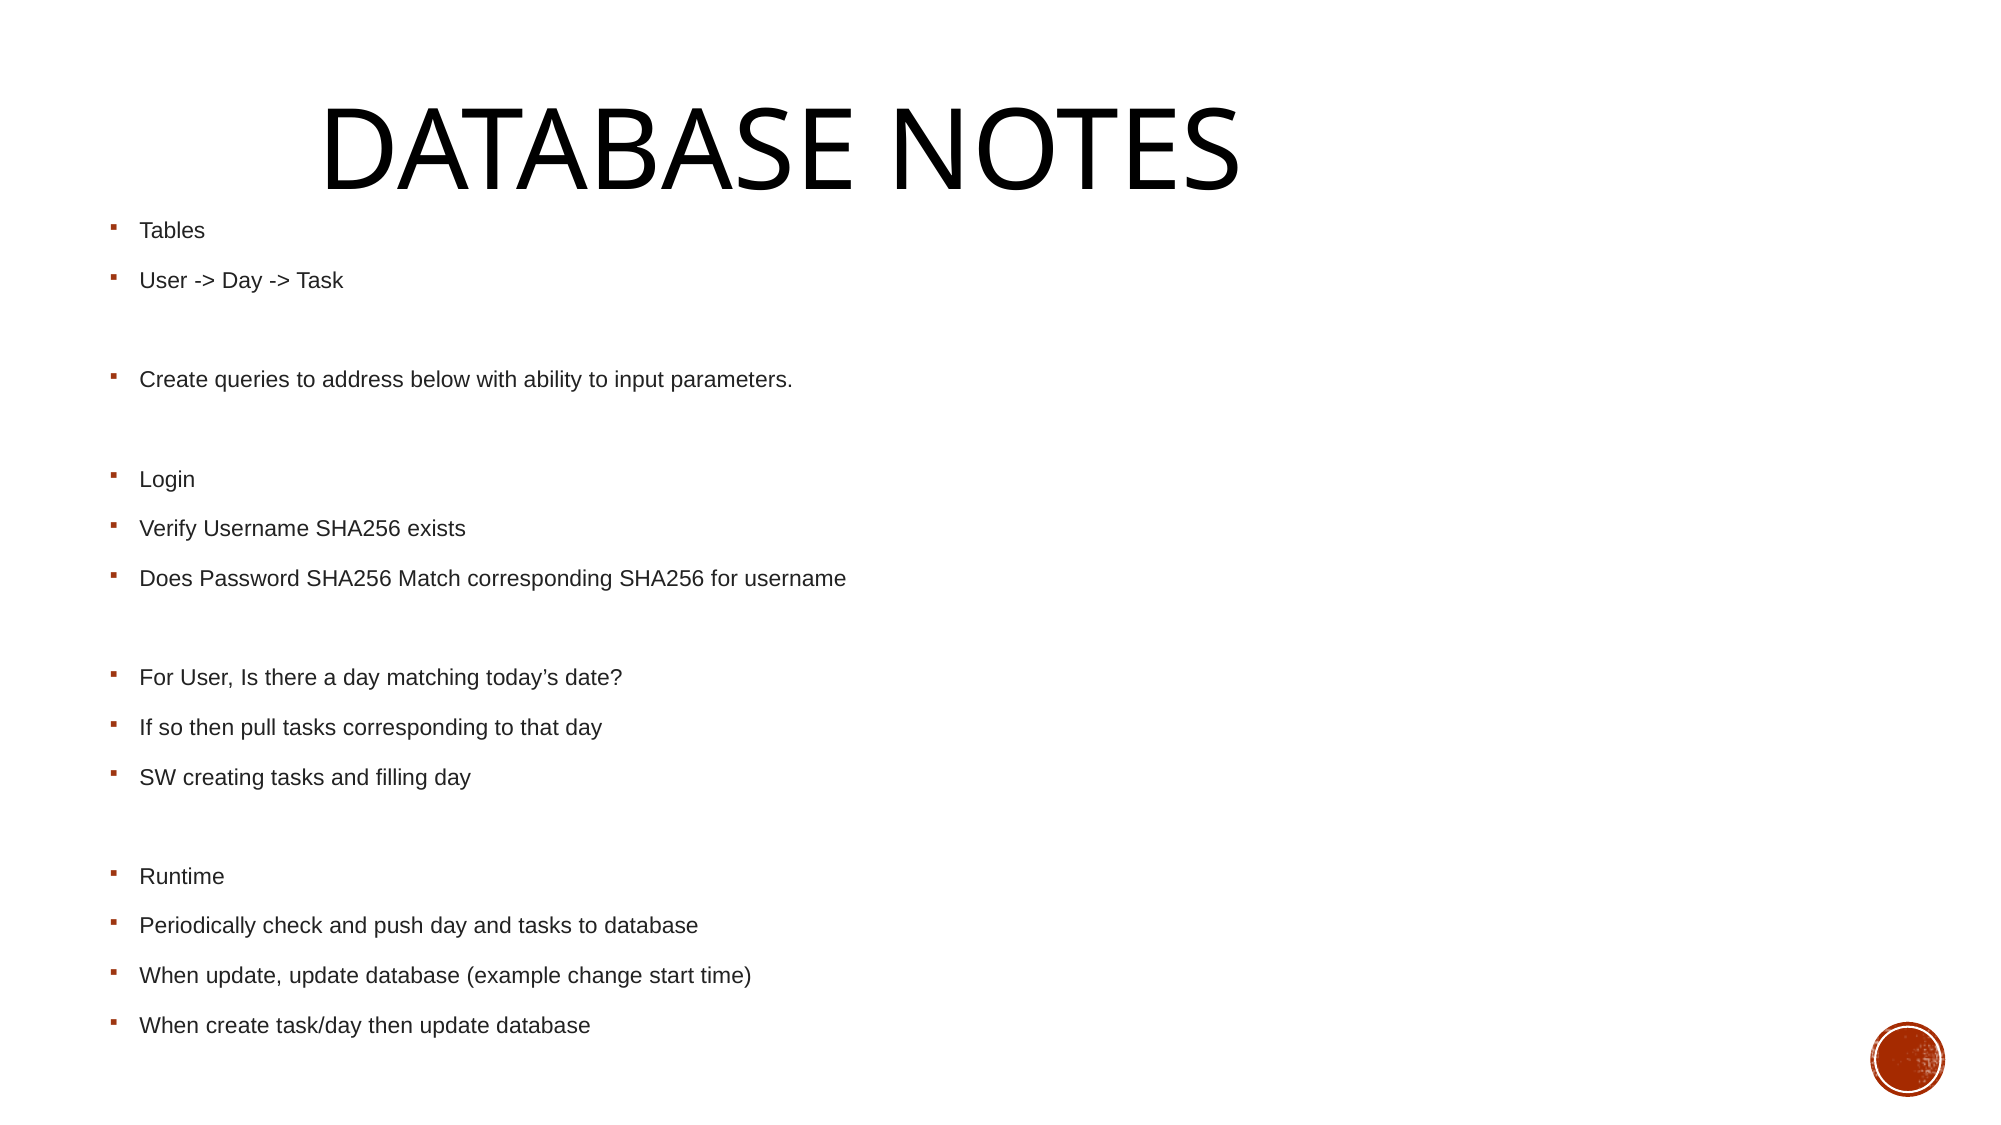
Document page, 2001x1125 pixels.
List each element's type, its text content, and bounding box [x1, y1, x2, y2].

title DATABASE NOTES [302, 21, 1953, 286]
list Tables User -> Day -> Task Create queries to address below with ability to input parameters. Login Verify Username SHA256 exists Does Password SHA256 Match corresponding SHA256 for username For User, Is there a day matching today’s date? If so then pull tasks corresponding to that day SW creating tasks and filling day Runtime Periodically check and push day and tasks to database When update, update database (example change start time) When create task/day then update database [94, 211, 1745, 1046]
